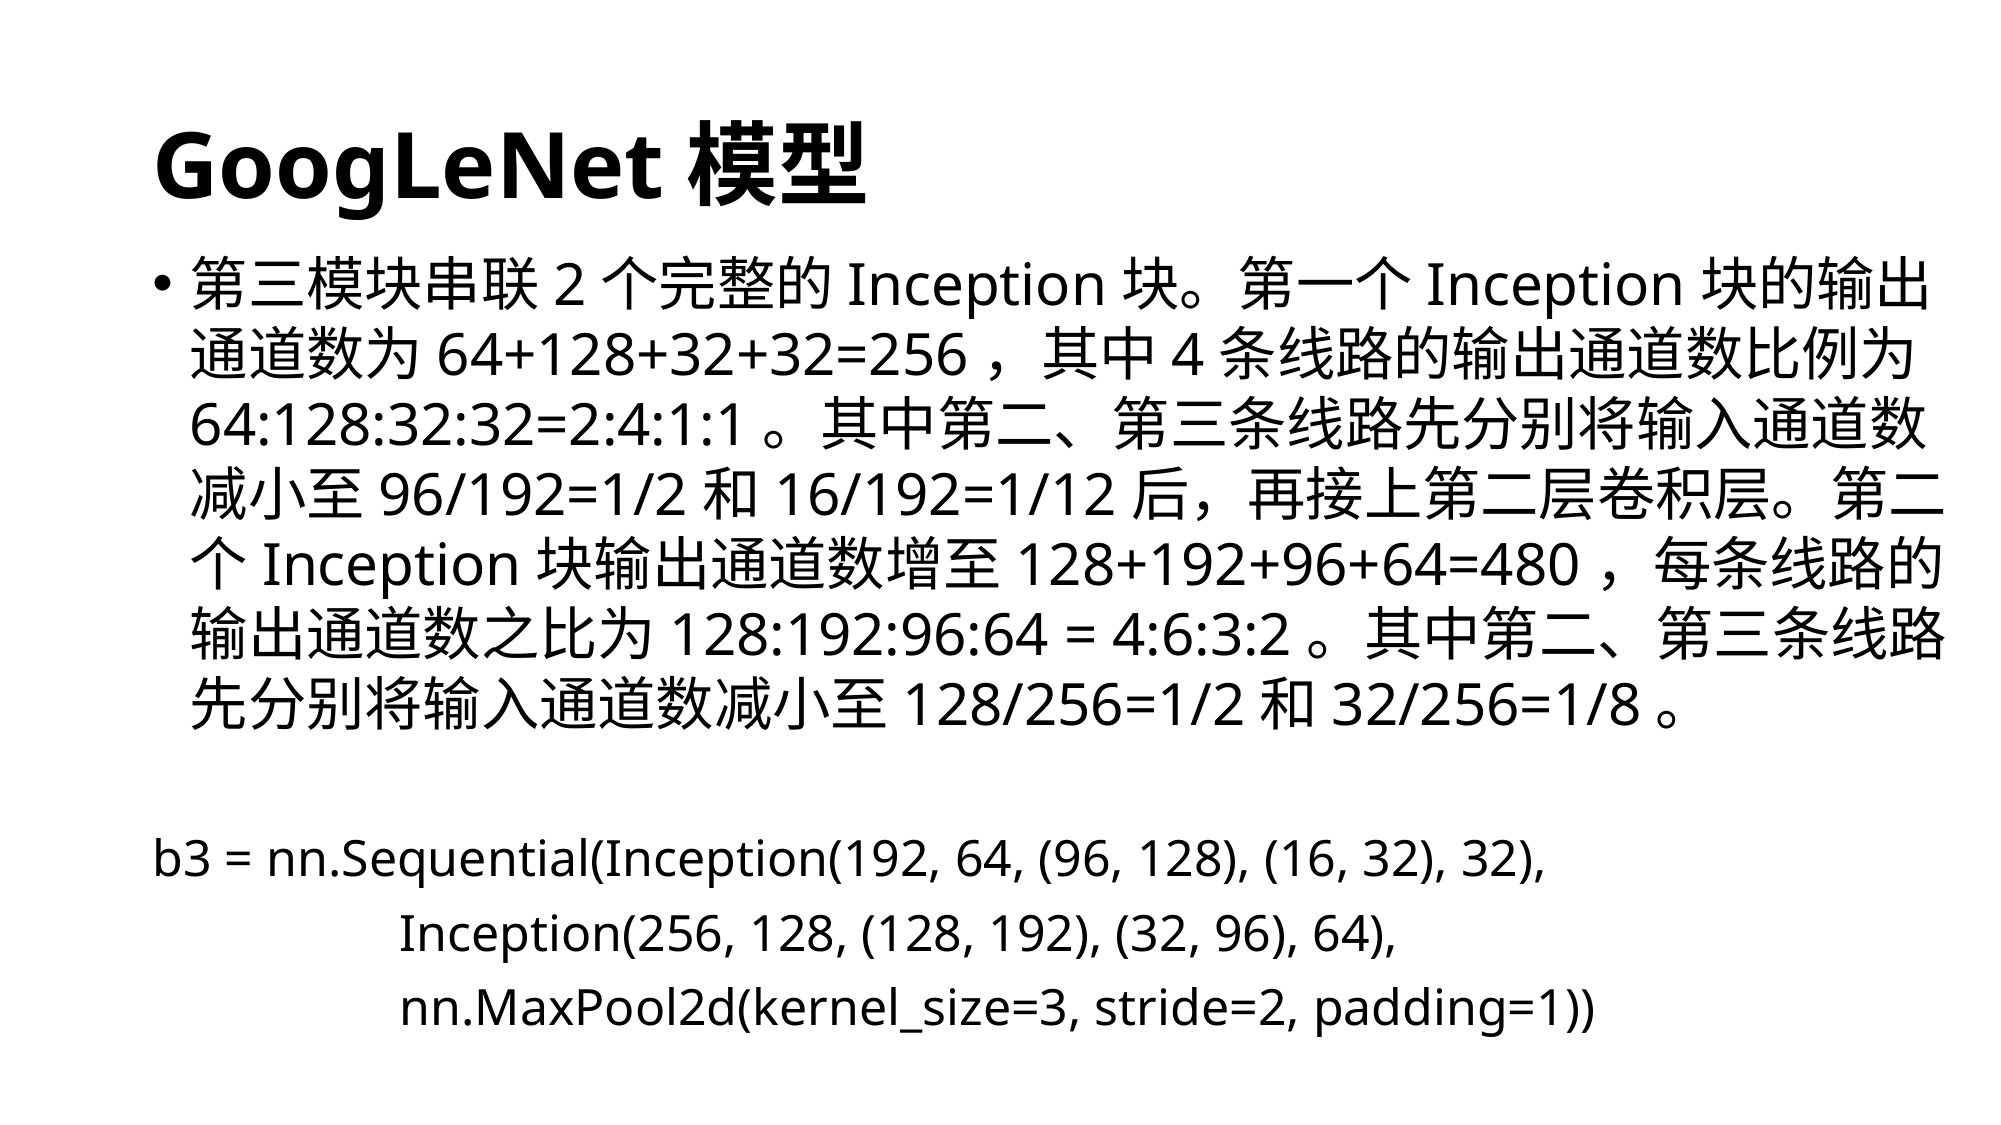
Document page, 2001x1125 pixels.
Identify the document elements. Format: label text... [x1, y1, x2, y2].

list 第三模块串联2个完整的Inception块。第一个Inception块的输出通道数为64+128+32+32=256，其中4条线路的输出通道数比例为64:128:32:32=2:4:1:1。其中第二、第三条线路先分别将输入通道数减小至96/192=1/2和16/192=1/12后，再接上第二层卷积层。第二个Inception块输出通道数增至128+192+96+64=480，每条线路的输出通道数之比为128:192:96:64 = 4:6:3:2。其中第二、第三条线路先分别将输入通道数减小至128/256=1/2和32/256=1/8。 b3 = nn.Sequential(Inception(192, 64, (96, 128), (16, 32), 32), Inception(256, 128, (128, 192), (32, 96), 64), nn.MaxPool2d(kernel_size=3, stride=2, padding=1)) [137, 239, 1976, 1125]
title GoogLeNet模型 [137, 59, 1863, 239]
